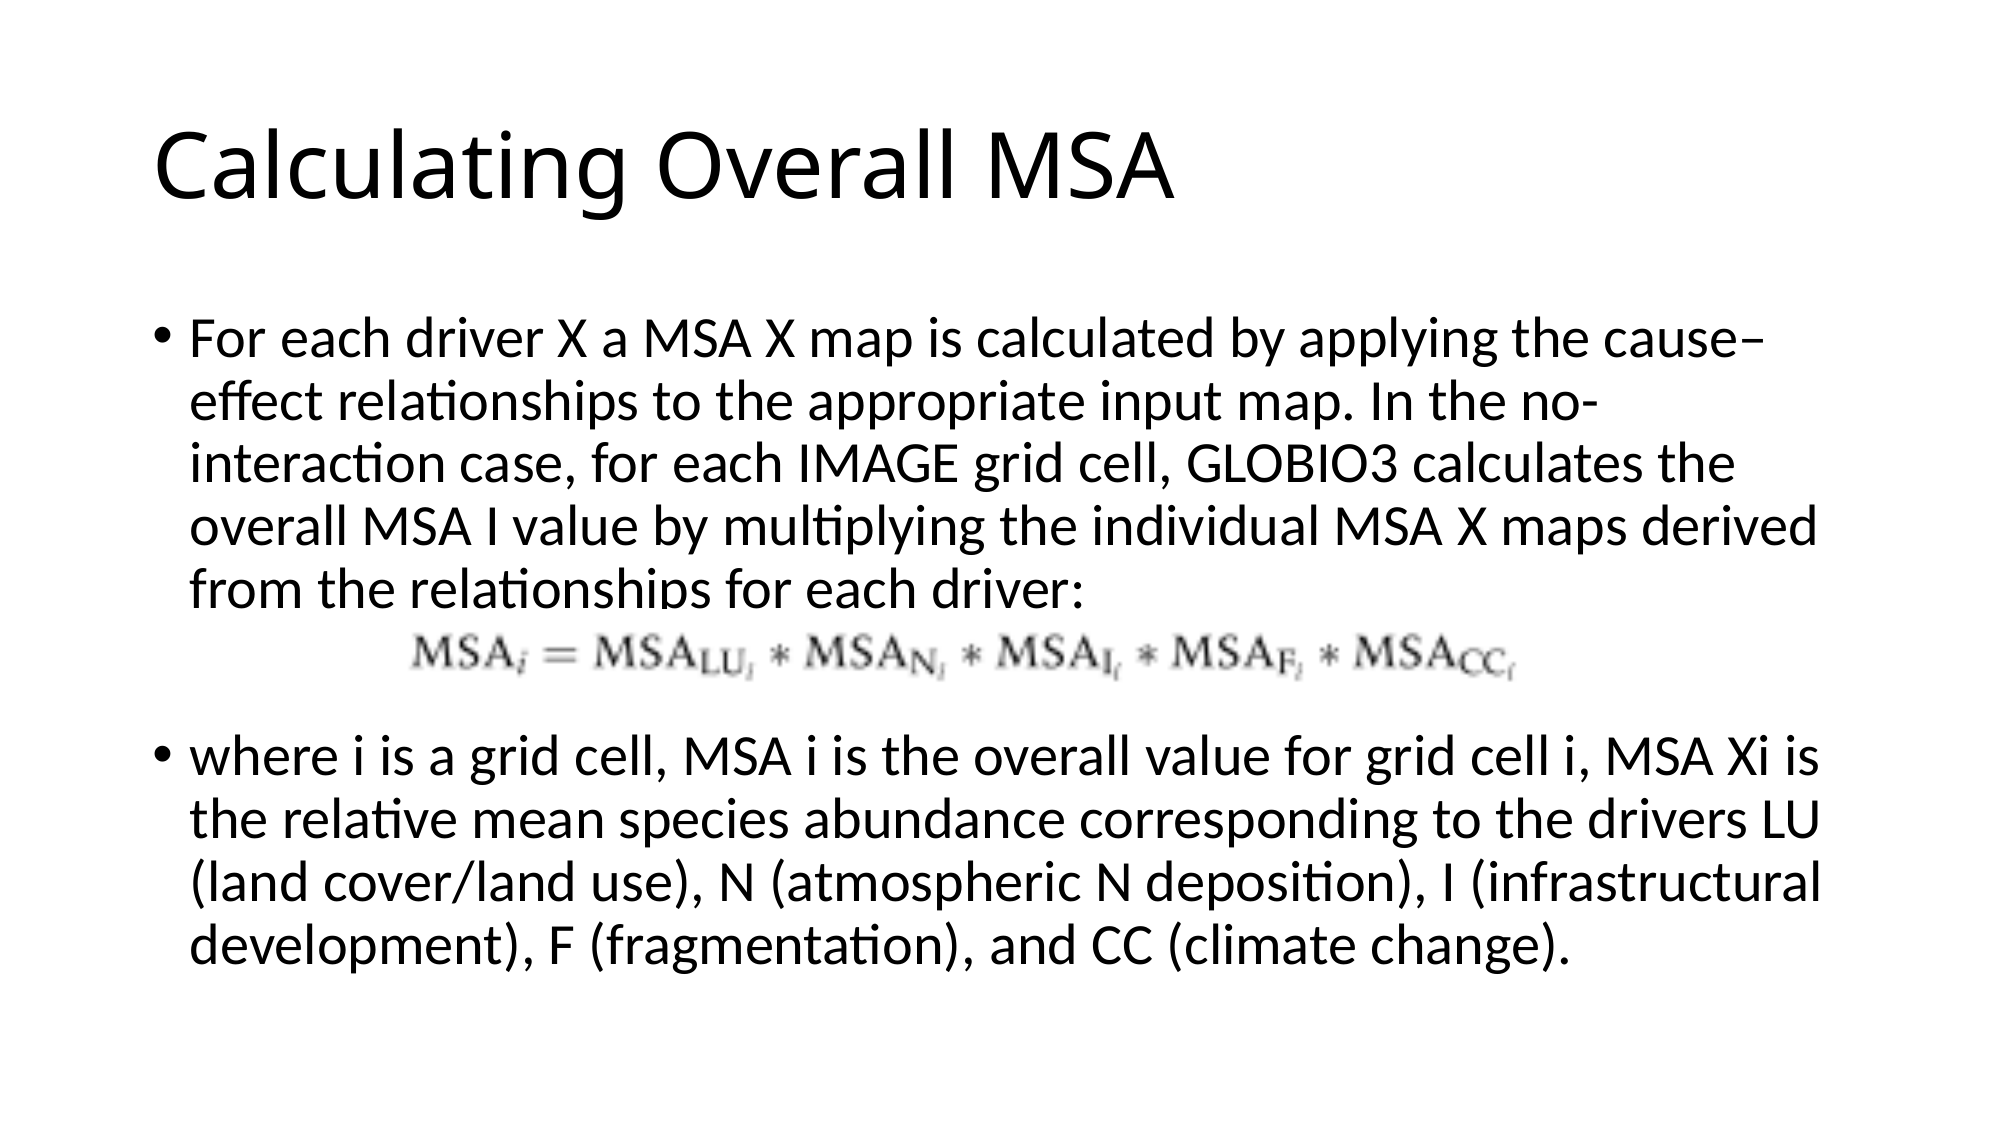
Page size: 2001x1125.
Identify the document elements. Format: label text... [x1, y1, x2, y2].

list For each driver X a MSA X map is calculated by applying the cause–effect relationships to the appropriate input map. In the no-interaction case, for each IMAGE grid cell, GLOBIO3 calculates the overall MSA I value by multiplying the individual MSA X maps derived from the relationships for each driver: where i is a grid cell, MSA i is the overall value for grid cell i, MSA Xi is the relative mean species abundance corresponding to the drivers LU (land cover/land use), N (atmospheric N deposition), I (infrastructural development), F (fragmentation), and CC (climate change). [137, 299, 1863, 1014]
picture [396, 609, 1524, 704]
title Calculating Overall MSA [137, 59, 1863, 278]
